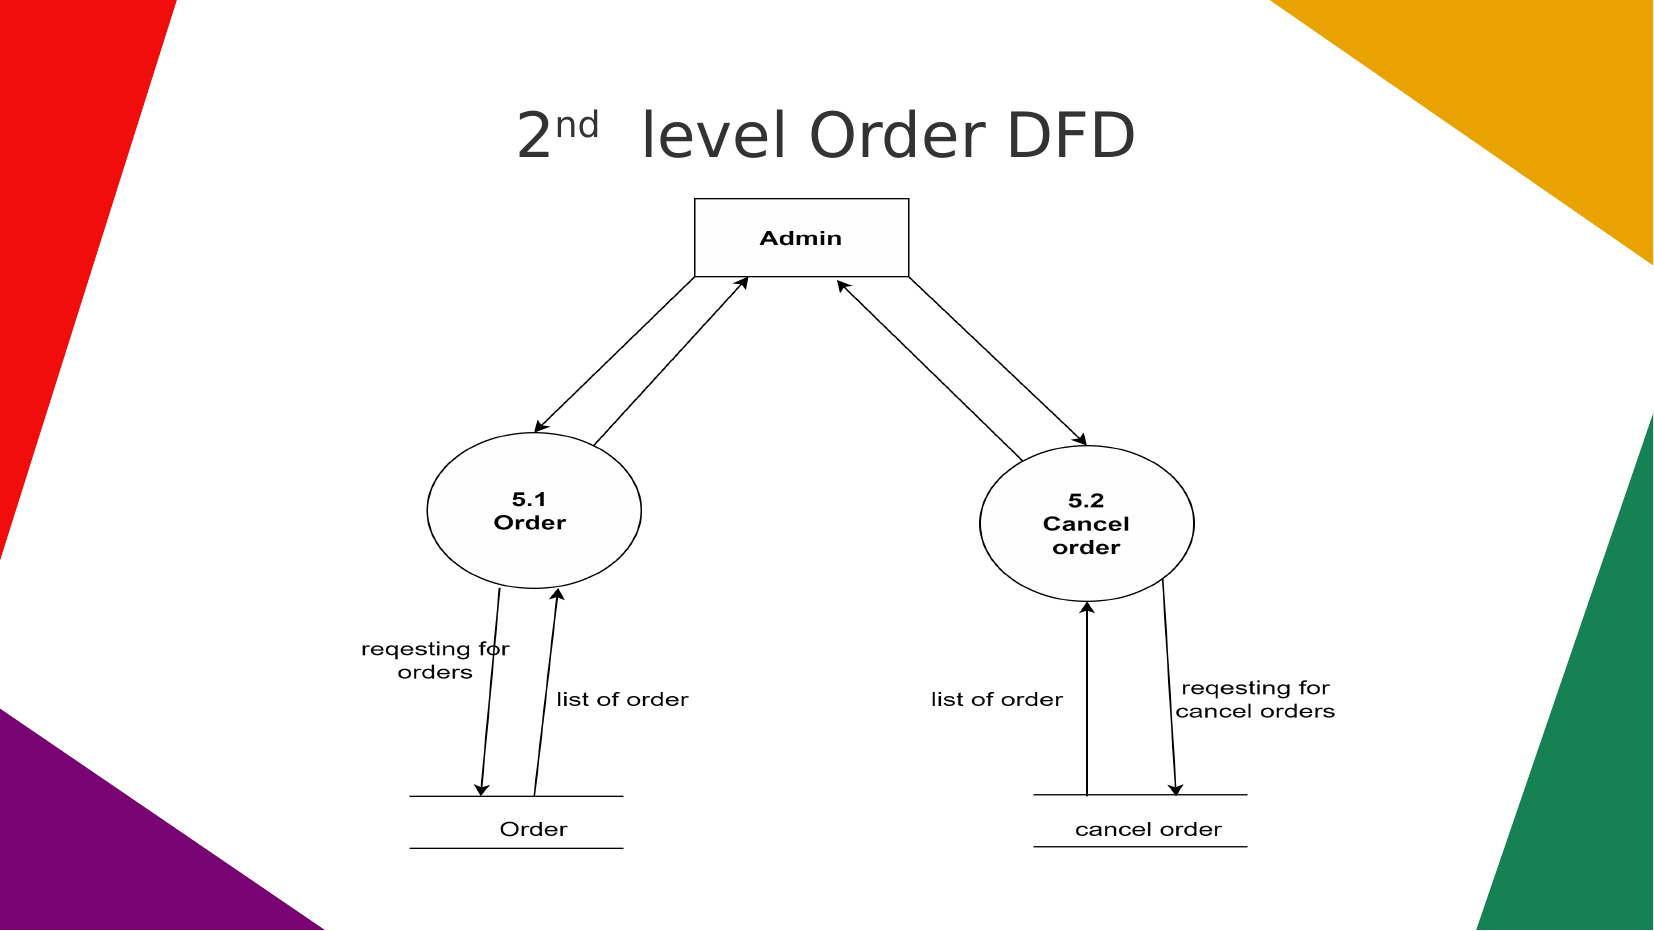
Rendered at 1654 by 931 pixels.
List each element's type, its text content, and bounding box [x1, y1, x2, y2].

title 2nd level Order DFD [118, 59, 1536, 207]
picture [337, 185, 1373, 863]
